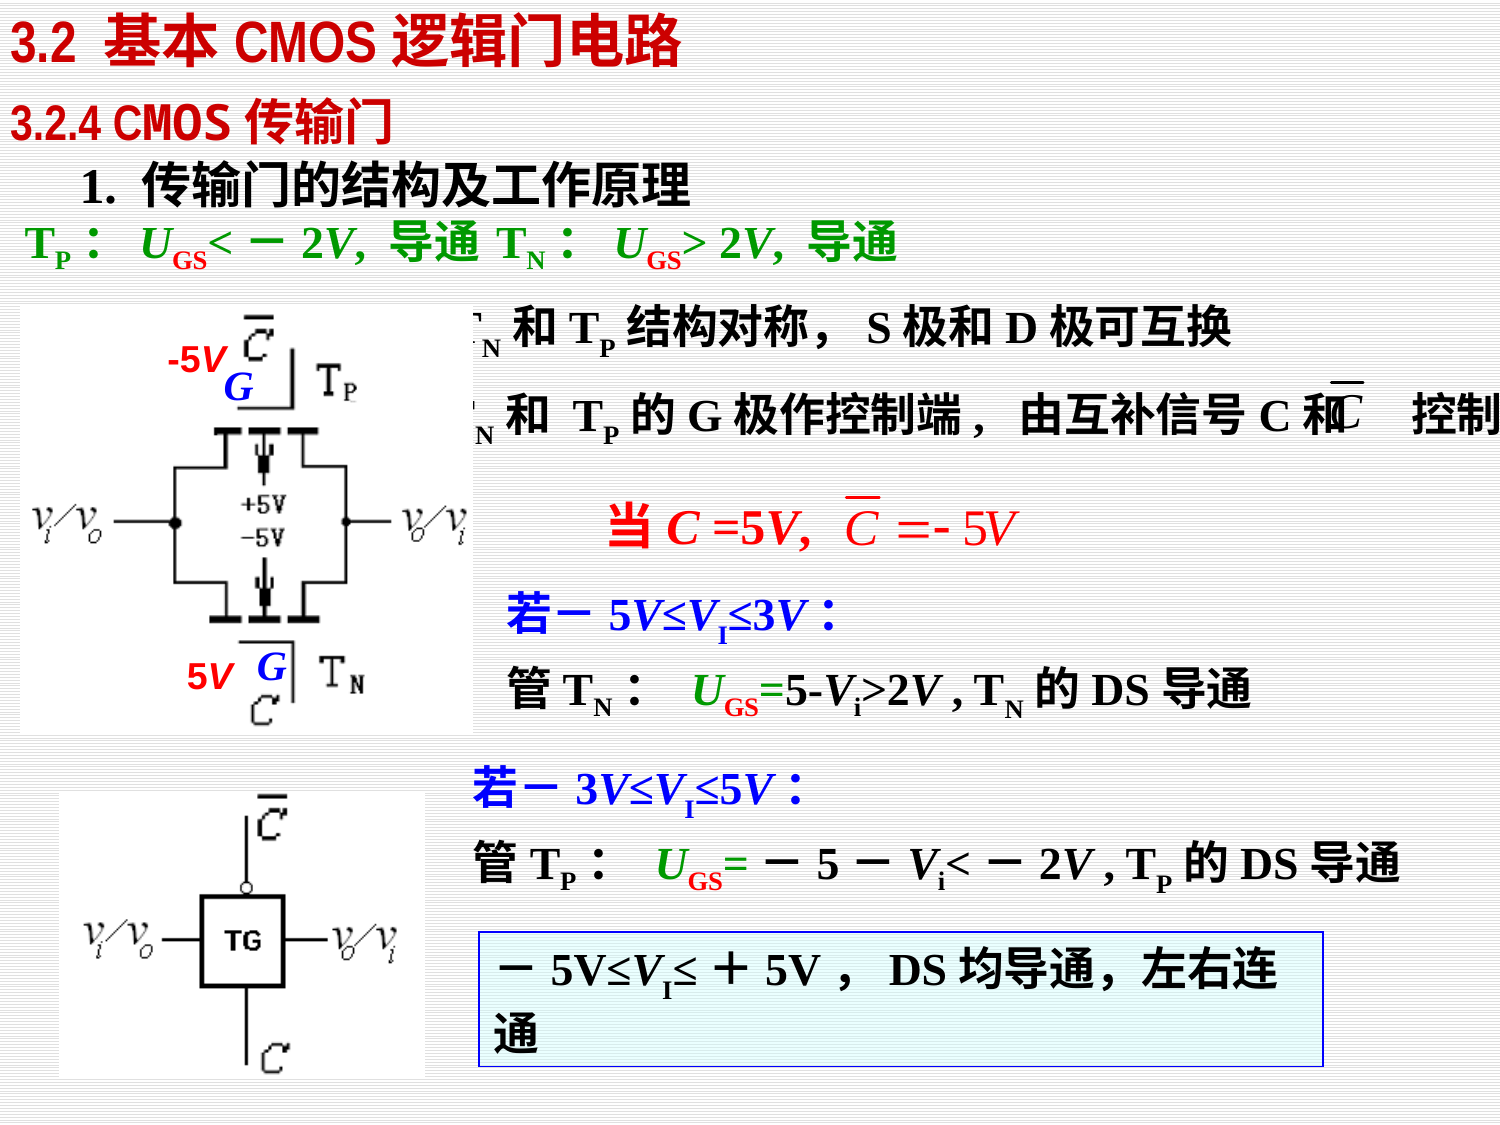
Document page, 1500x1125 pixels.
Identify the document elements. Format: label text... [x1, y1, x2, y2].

text_box TP：UGS<－2V, 导通 [9, 205, 481, 283]
text_box 1. 传输门的结构及工作原理 [64, 132, 733, 221]
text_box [20, 304, 473, 733]
text_box －5V≤VI≤＋5V，DS均导通，左右连通 [479, 932, 1323, 1067]
text_box TN和TP结构对称，S极和D极可互换 [436, 290, 1247, 370]
text_box 若－5V≤VI≤3V： 管TN： UGS=5-Vi>2V , TN的DS导通 [473, 581, 1278, 723]
text_box 若－3V≤VI≤5V： 管TP： UGS=－5－Vi<－2V , TP的DS导通 [436, 755, 1427, 898]
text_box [589, 485, 1032, 562]
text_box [1322, 370, 1373, 442]
text_box 3.2.4 CMOS传输门 [7, 88, 427, 153]
text_box TN：UGS> 2V, 导通 [481, 205, 913, 283]
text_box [59, 791, 425, 1078]
text_box TN和 TP的G极作控制端, 由互补信号C和 控制 [473, 378, 1500, 458]
text_box 3.2 基本CMOS逻辑门电路 [7, 2, 712, 77]
